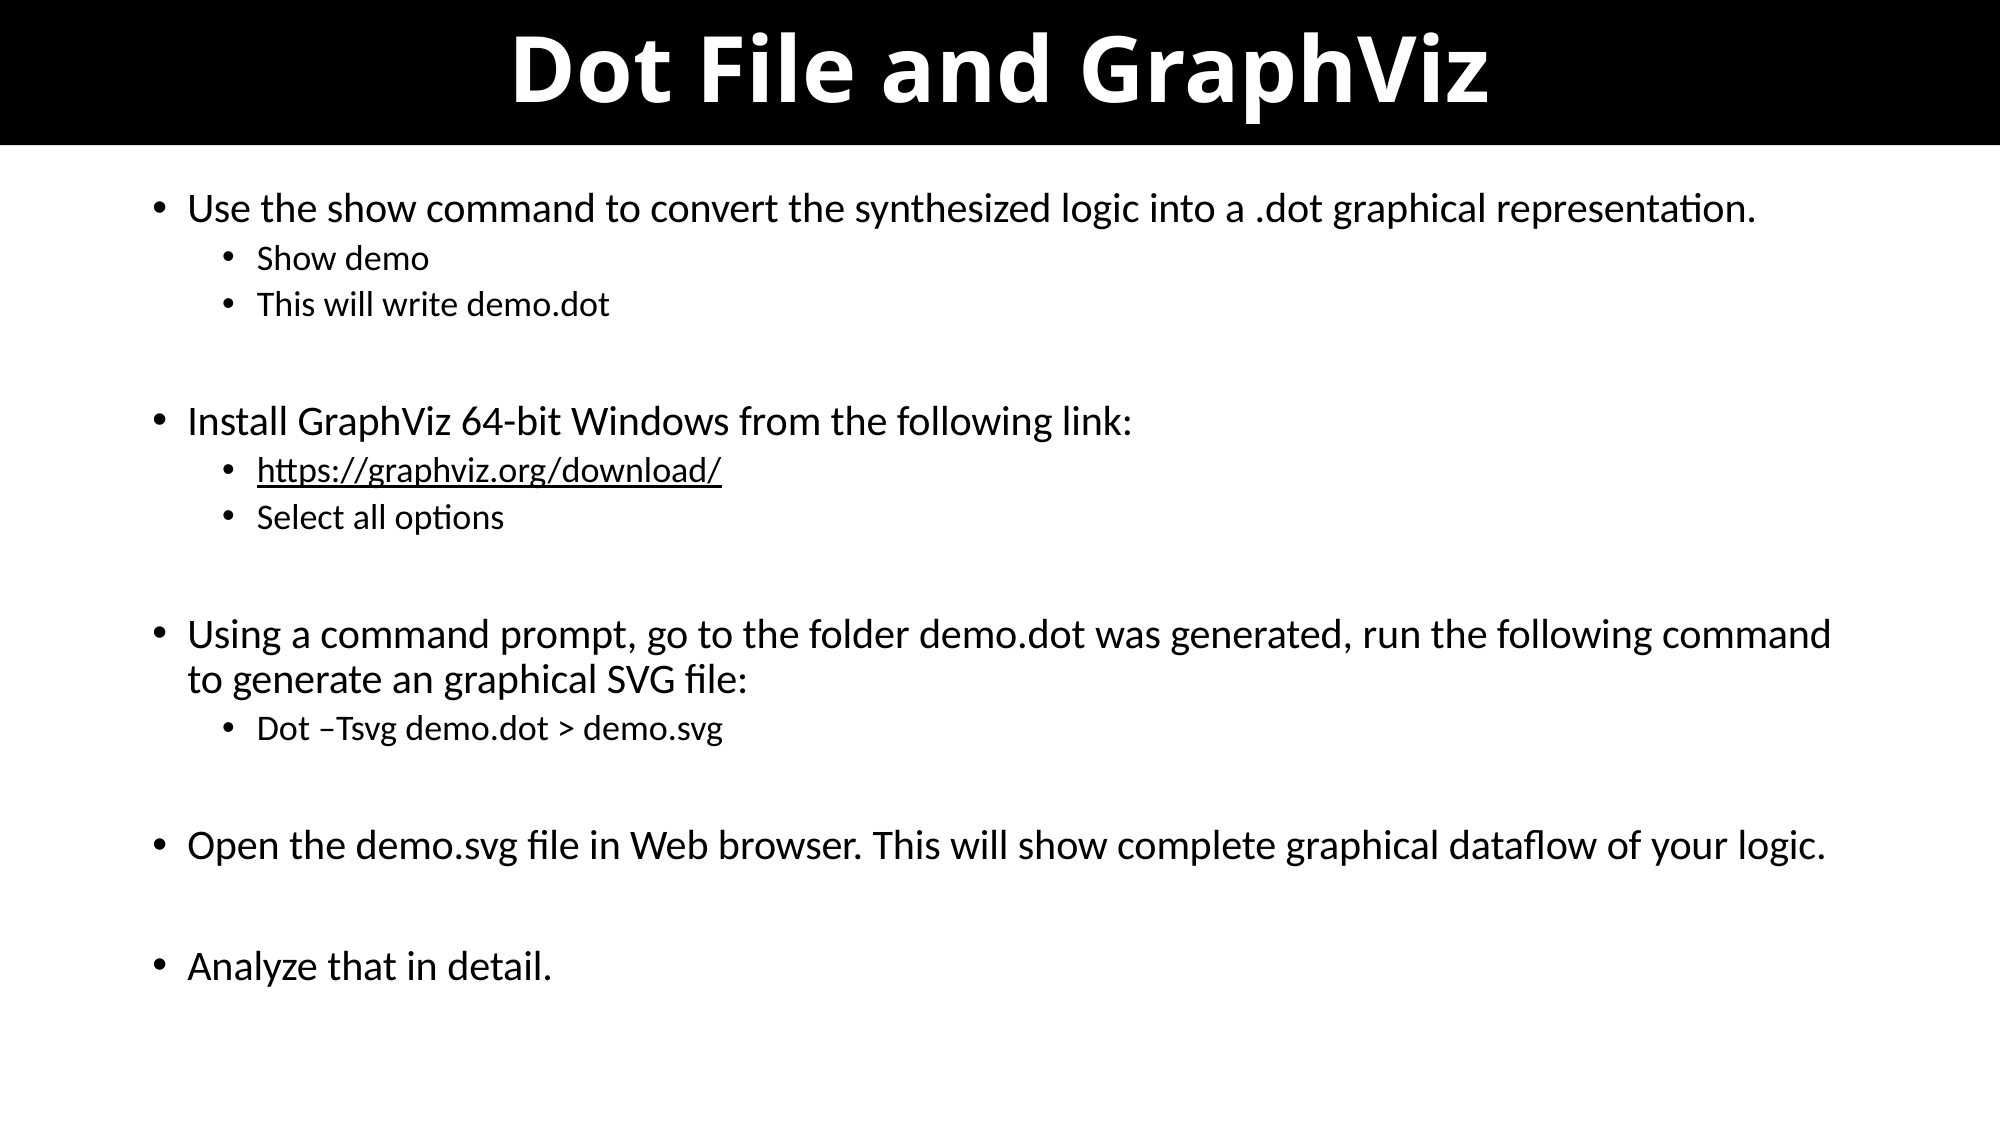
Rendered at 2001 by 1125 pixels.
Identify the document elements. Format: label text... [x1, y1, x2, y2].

title Dot File and GraphViz [0, 0, 2000, 146]
list Use the show command to convert the synthesized logic into a .dot graphical representation. Show demo This will write demo.dot Install GraphViz 64-bit Windows from the following link: https://graphviz.org/download/ Select all options Using a command prompt, go to the folder demo.dot was generated, run the following command to generate an graphical SVG file: Dot –Tsvg demo.dot > demo.svg Open the demo.svg file in Web browser. This will show complete graphical dataflow of your logic. Analyze that in detail. [137, 179, 1863, 1014]
